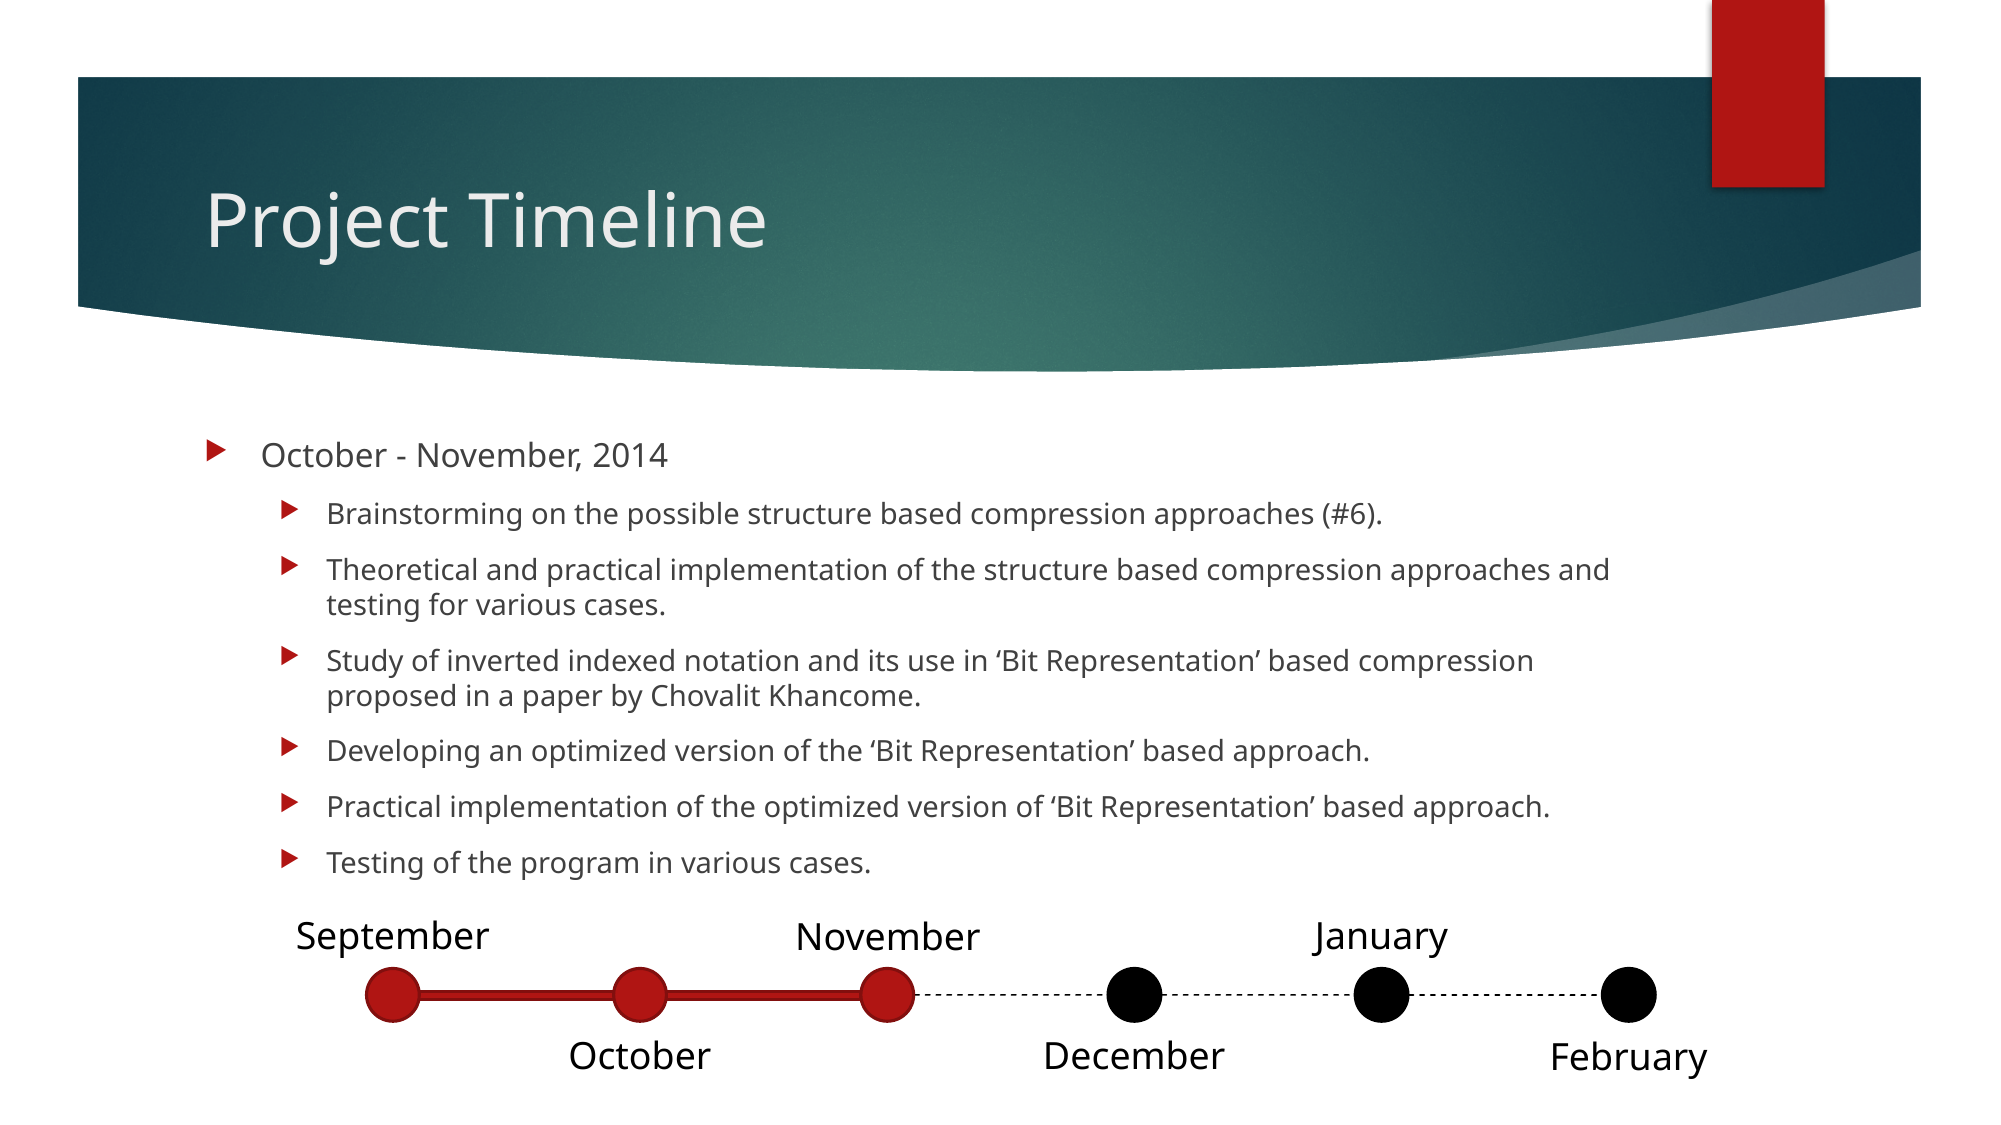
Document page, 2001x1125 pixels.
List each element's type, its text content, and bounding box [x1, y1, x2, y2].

title Project Timeline [189, 159, 1638, 276]
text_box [275, 904, 1725, 1087]
list October - November, 2014 Brainstorming on the possible structure based compression approaches (#6). Theoretical and practical implementation of the structure based compression approaches and testing for various cases. Study of inverted indexed notation and its use in ‘Bit Representation’ based compression proposed in a paper by Chovalit Khancome. Developing an optimized version of the ‘Bit Representation’ based approach. Practical implementation of the optimized version of ‘Bit Representation’ based approach. Testing of the program in various cases. [189, 427, 1638, 902]
